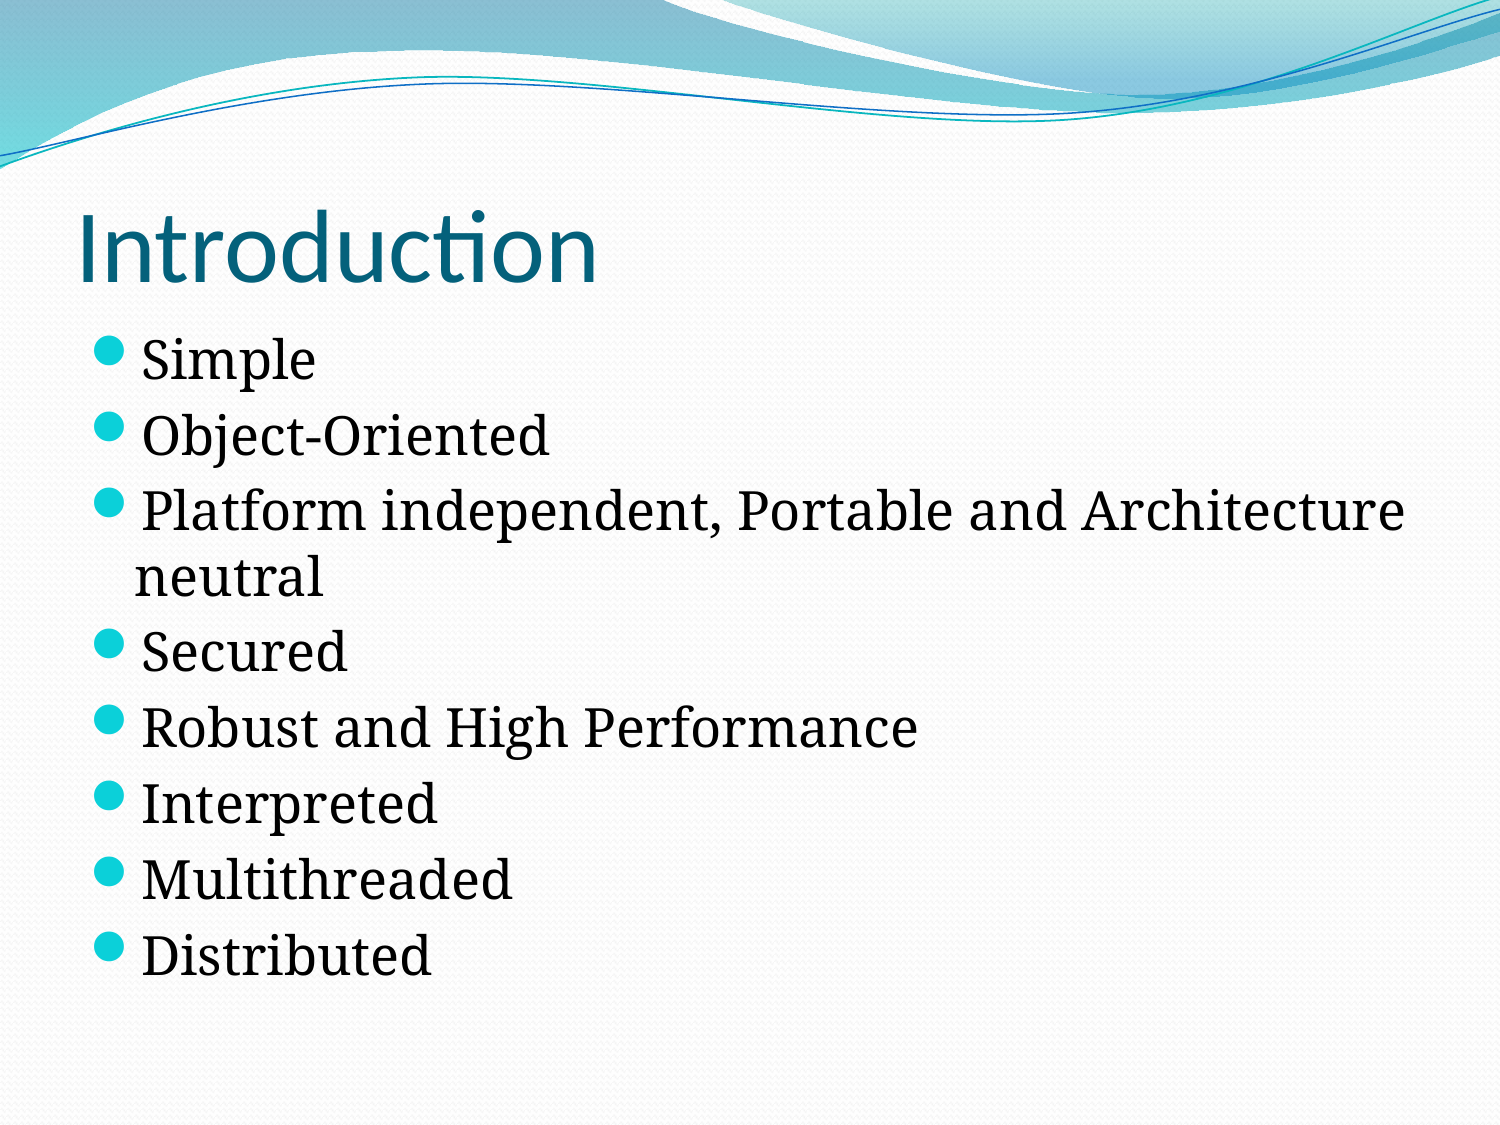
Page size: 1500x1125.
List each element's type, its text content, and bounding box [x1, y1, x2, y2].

list Simple Object-Oriented Platform independent, Portable and Architecture neutral Secured Robust and High Performance Interpreted Multithreaded Distributed [75, 317, 1425, 1038]
title Introduction [75, 115, 1425, 303]
